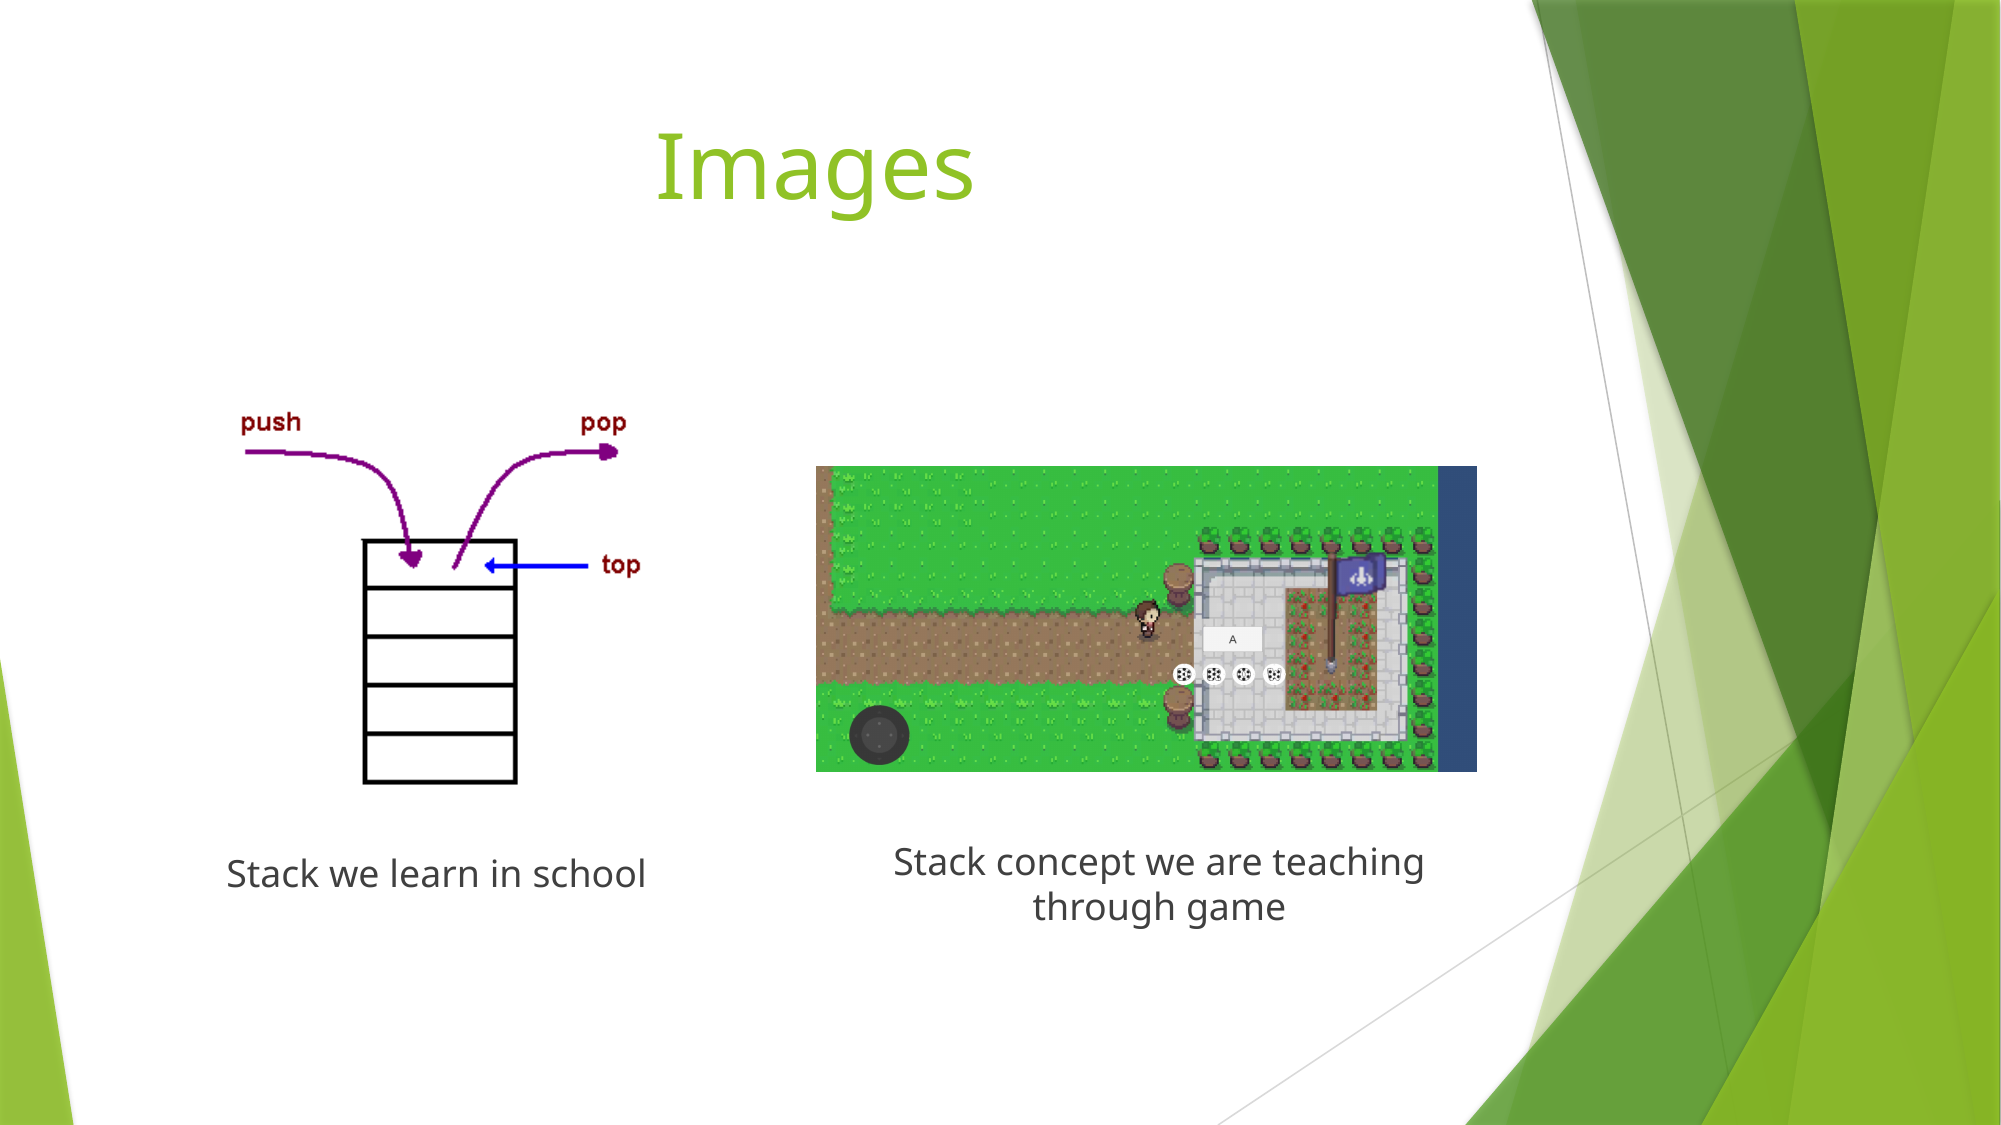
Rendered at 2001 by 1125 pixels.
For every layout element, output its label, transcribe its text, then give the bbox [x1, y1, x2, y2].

list Stack concept we are teaching through game [816, 840, 1503, 936]
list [210, 395, 648, 789]
picture [815, 466, 1478, 773]
list Stack we learn in school [211, 808, 678, 903]
title Images [111, 99, 1522, 317]
